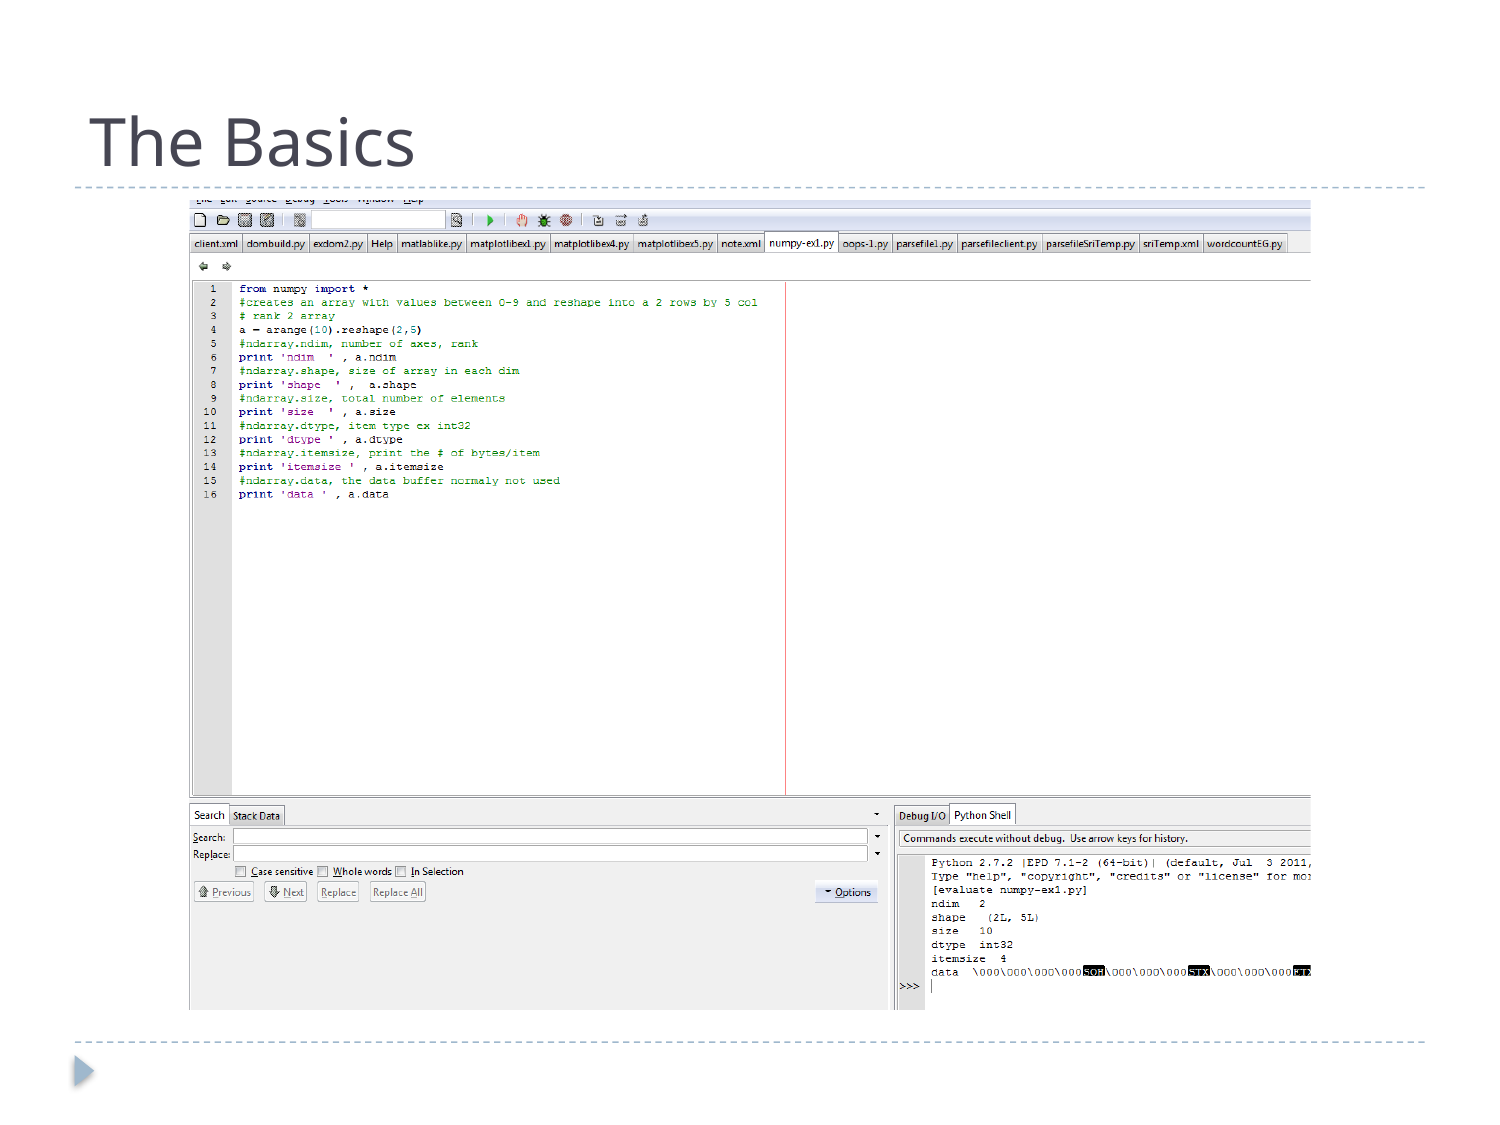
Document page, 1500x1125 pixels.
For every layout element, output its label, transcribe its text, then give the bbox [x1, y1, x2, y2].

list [189, 199, 1311, 1011]
title The Basics [75, 24, 1425, 188]
